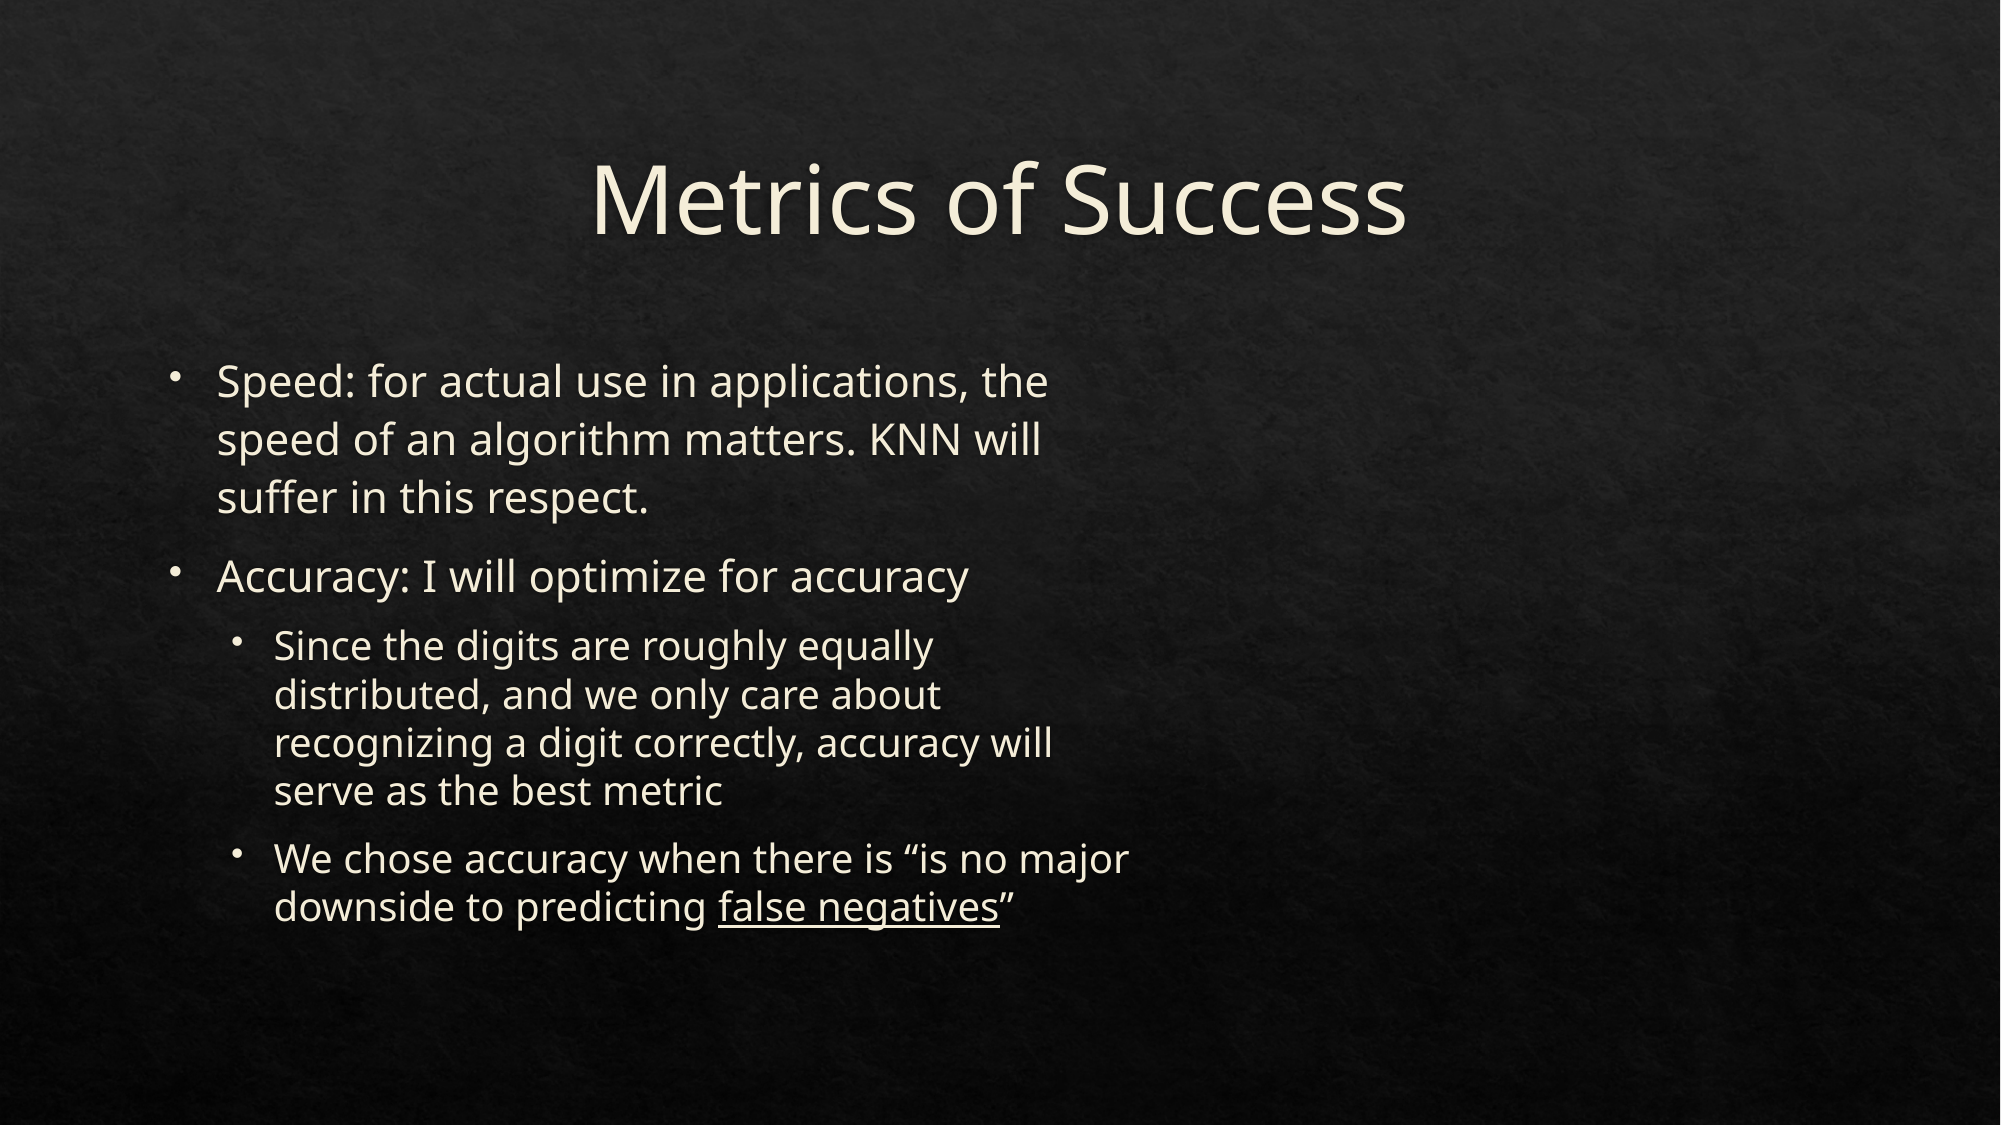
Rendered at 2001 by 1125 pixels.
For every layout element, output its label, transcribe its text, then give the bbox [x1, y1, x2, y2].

title Metrics of Success [149, 99, 1849, 307]
list Speed: for actual use in applications, the speed of an algorithm matters. KNN will suffer in this respect. Accuracy: I will optimize for accuracy Since the digits are roughly equally distributed, and we only care about recognizing a digit correctly, accuracy will serve as the best metric We chose accuracy when there is “is no major downside to predicting false negatives” [149, 340, 1157, 950]
